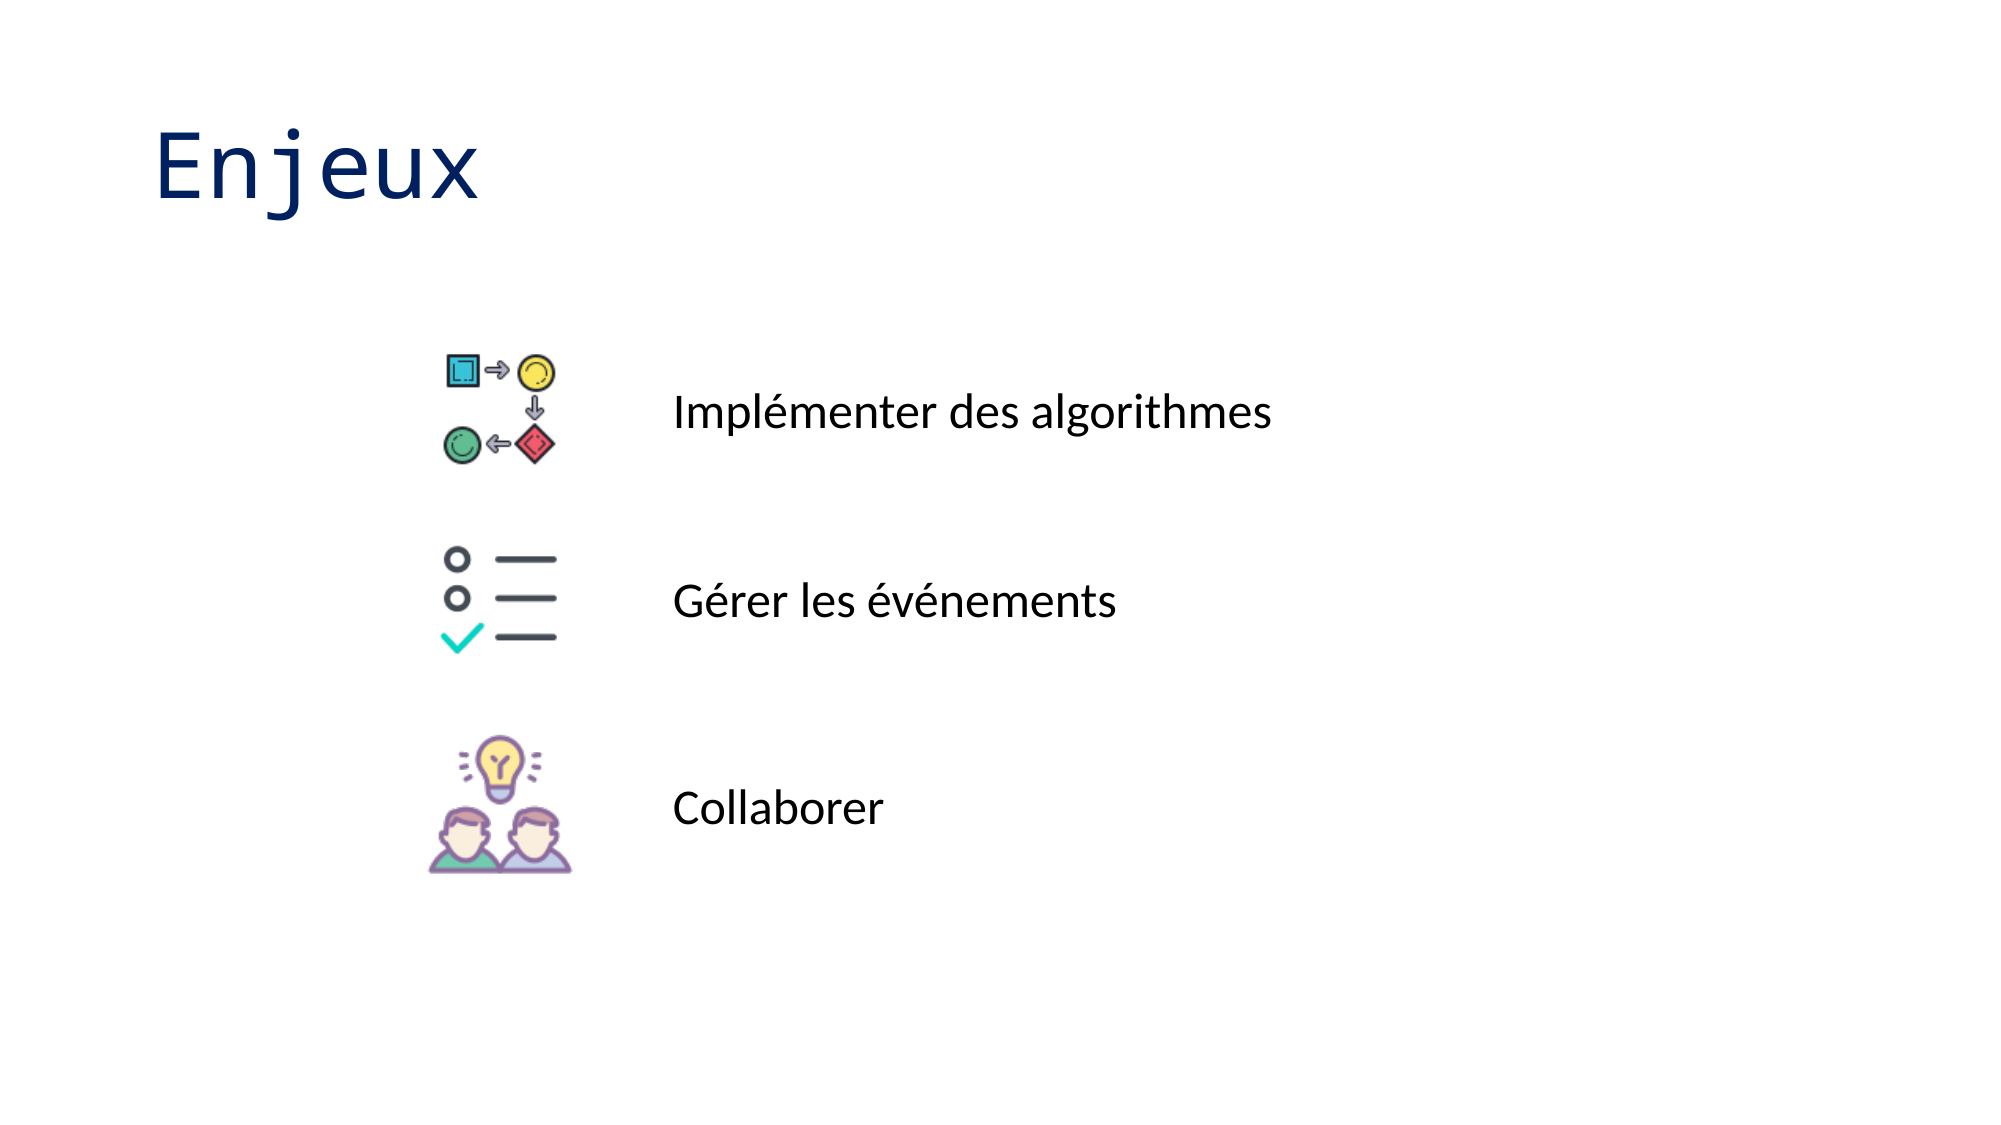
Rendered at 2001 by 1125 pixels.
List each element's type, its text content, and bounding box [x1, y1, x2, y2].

picture [421, 726, 579, 883]
picture [421, 331, 579, 488]
text_box Collaborer [658, 766, 1294, 842]
title Enjeux [137, 59, 1863, 278]
picture [434, 533, 566, 664]
text_box Implémenter des algorithmes [658, 371, 1294, 447]
text_box Gérer les événements [658, 560, 1294, 636]
